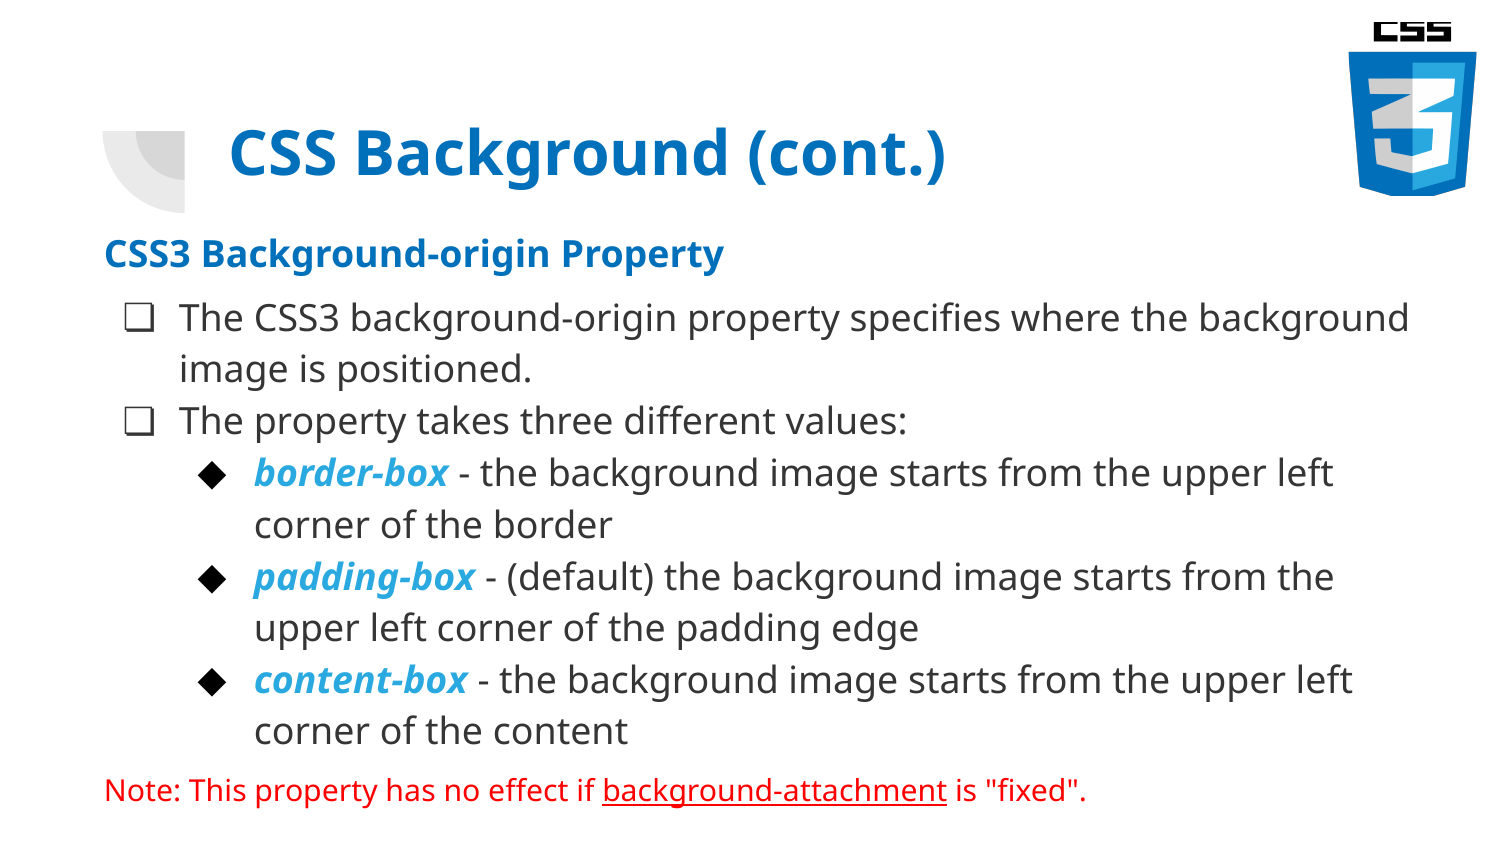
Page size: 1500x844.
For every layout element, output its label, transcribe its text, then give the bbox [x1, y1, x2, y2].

title CSS Background (cont.) [213, 98, 1500, 208]
picture [1348, 22, 1477, 196]
title CSS3 Background-origin Property The CSS3 background-origin property specifies where the background image is positioned. The property takes three different values: border-box - the background image starts from the upper left corner of the border padding-box - (default) the background image starts from the upper left corner of the padding edge content-box - the background image starts from the upper left corner of the content Note: This property has no effect if background-attachment is "fixed". [88, 207, 1464, 844]
